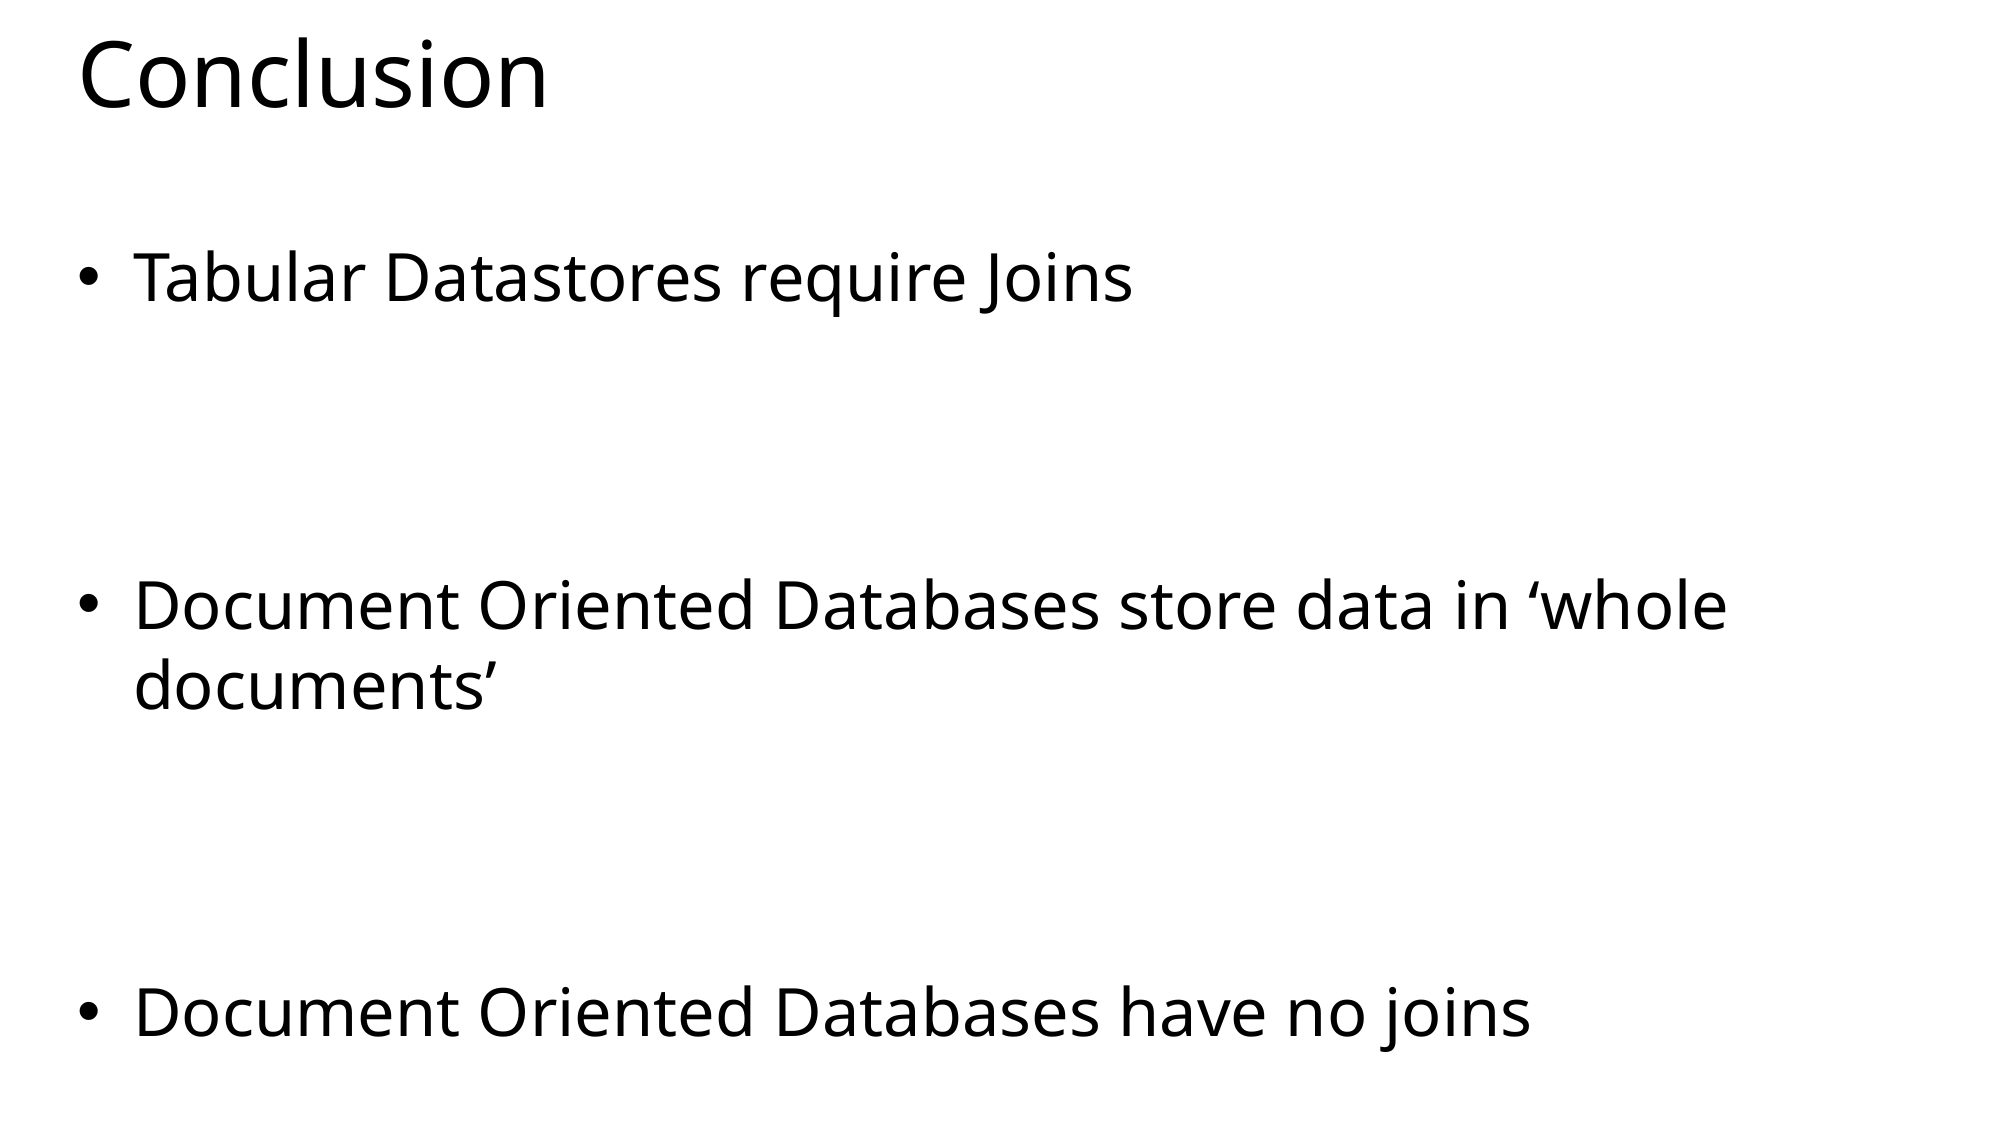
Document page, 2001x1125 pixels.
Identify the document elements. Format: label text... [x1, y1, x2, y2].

list Tabular Datastores require Joins Document Oriented Databases store data in ‘whole documents’ Document Oriented Databases have no joins [62, 227, 1953, 1096]
title Conclusion [62, 29, 1953, 205]
